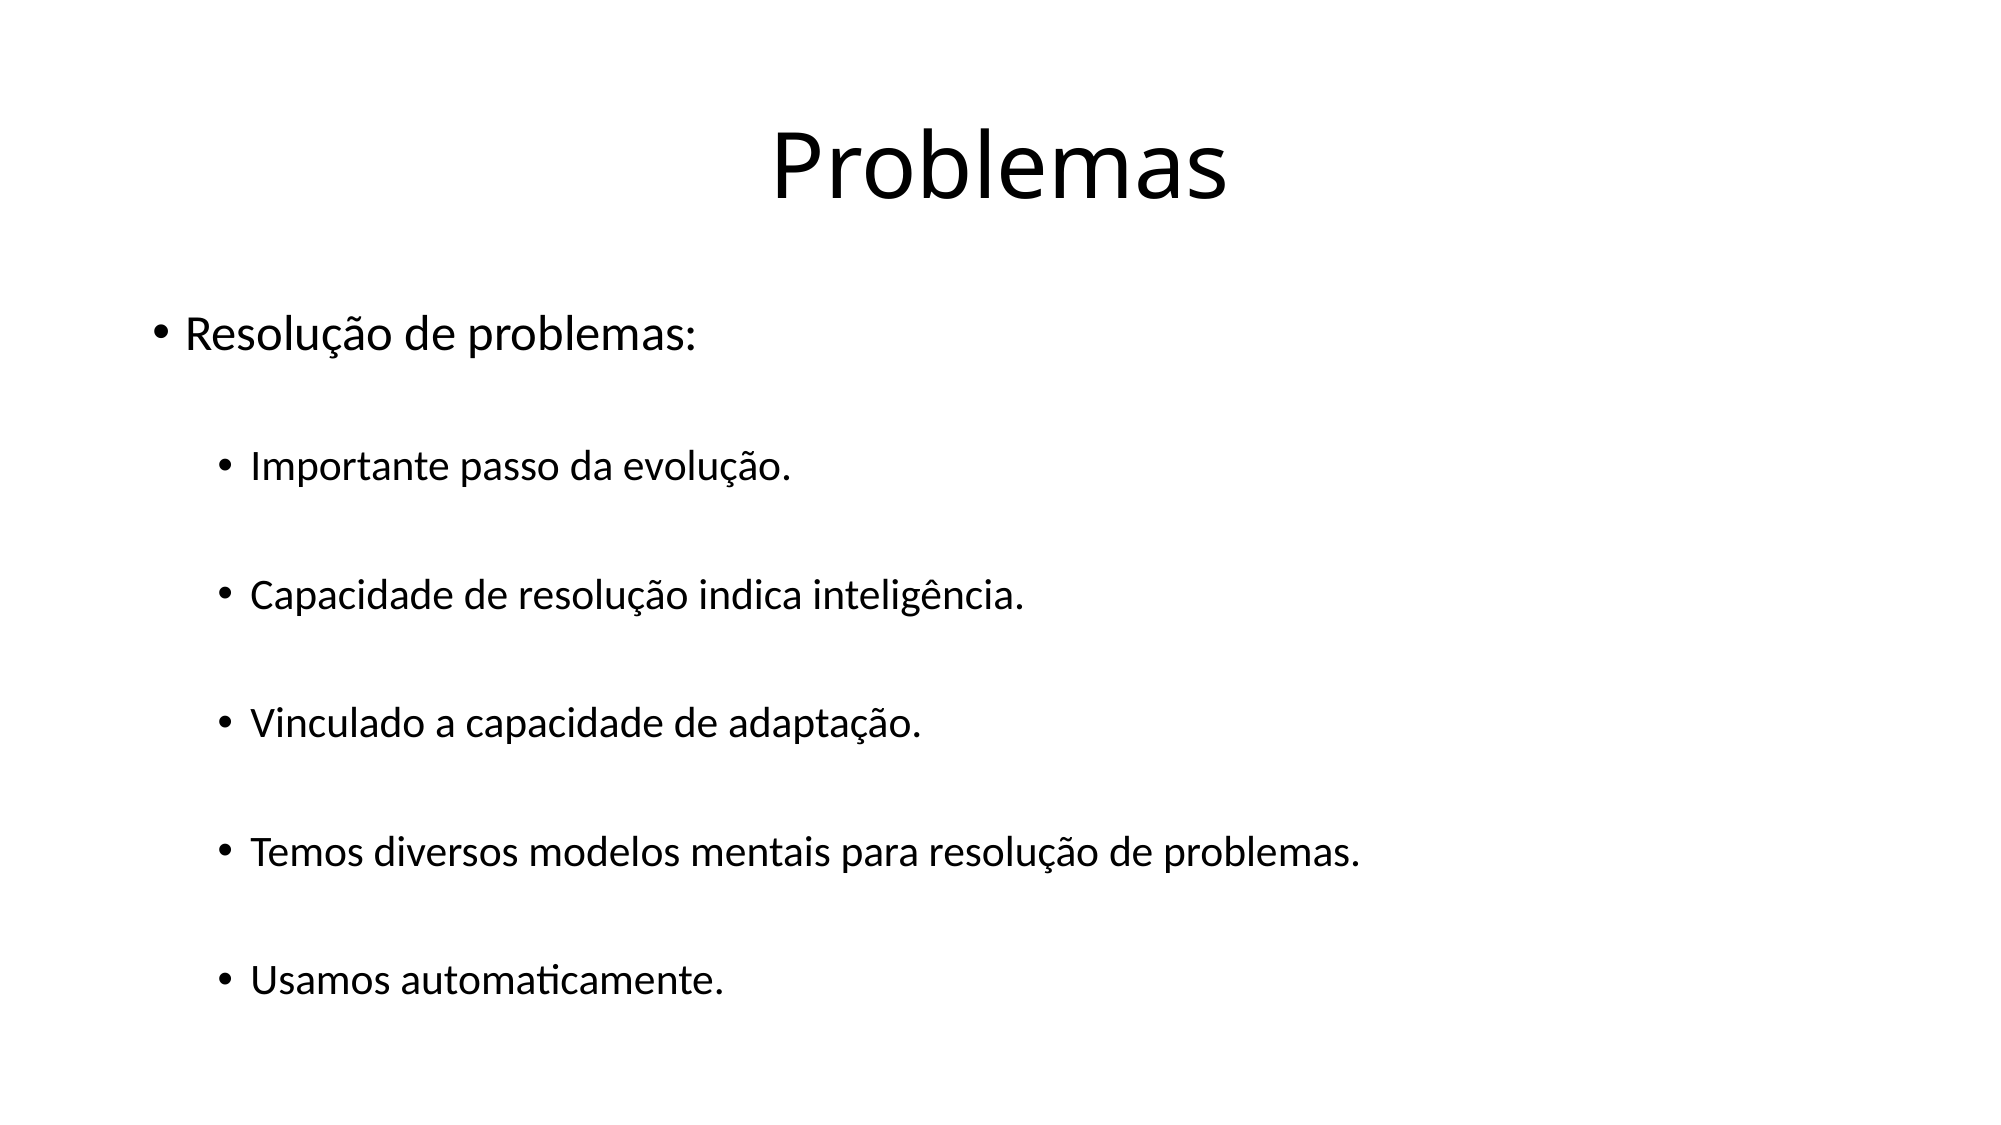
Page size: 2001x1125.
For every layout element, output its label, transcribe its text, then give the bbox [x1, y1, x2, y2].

title Problemas [137, 59, 1863, 278]
list Resolução de problemas: Importante passo da evolução. Capacidade de resolução indica inteligência. Vinculado a capacidade de adaptação. Temos diversos modelos mentais para resolução de problemas. Usamos automaticamente. [137, 299, 1863, 1014]
